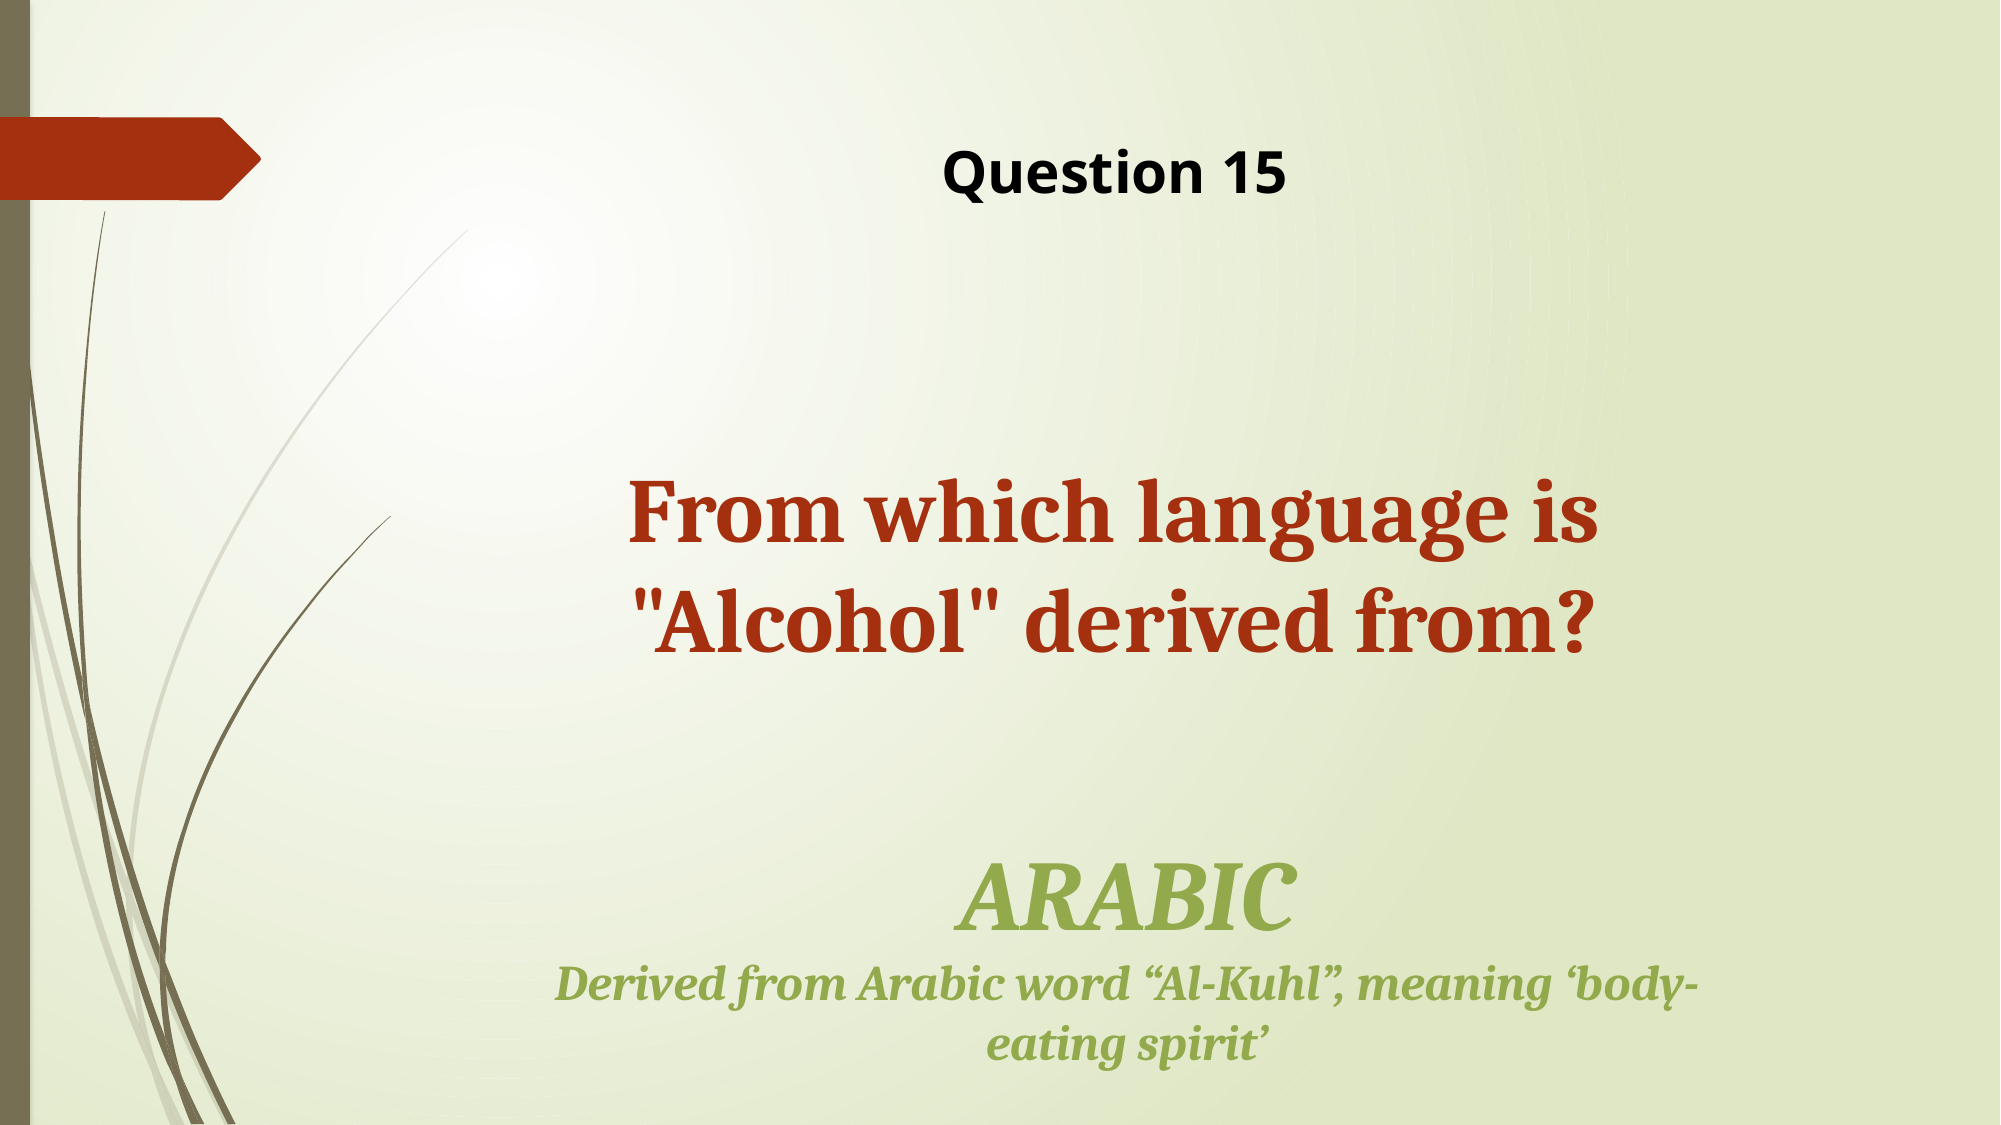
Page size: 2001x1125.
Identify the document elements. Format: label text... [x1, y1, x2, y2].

text_box ARABIC Derived from Arabic word “Al-Kuhl”, meaning ‘body-eating spirit’ [493, 823, 1761, 1079]
text_box Question 15 [493, 127, 1736, 213]
text_box From which language is "Alcohol" derived from? [481, 443, 1748, 679]
